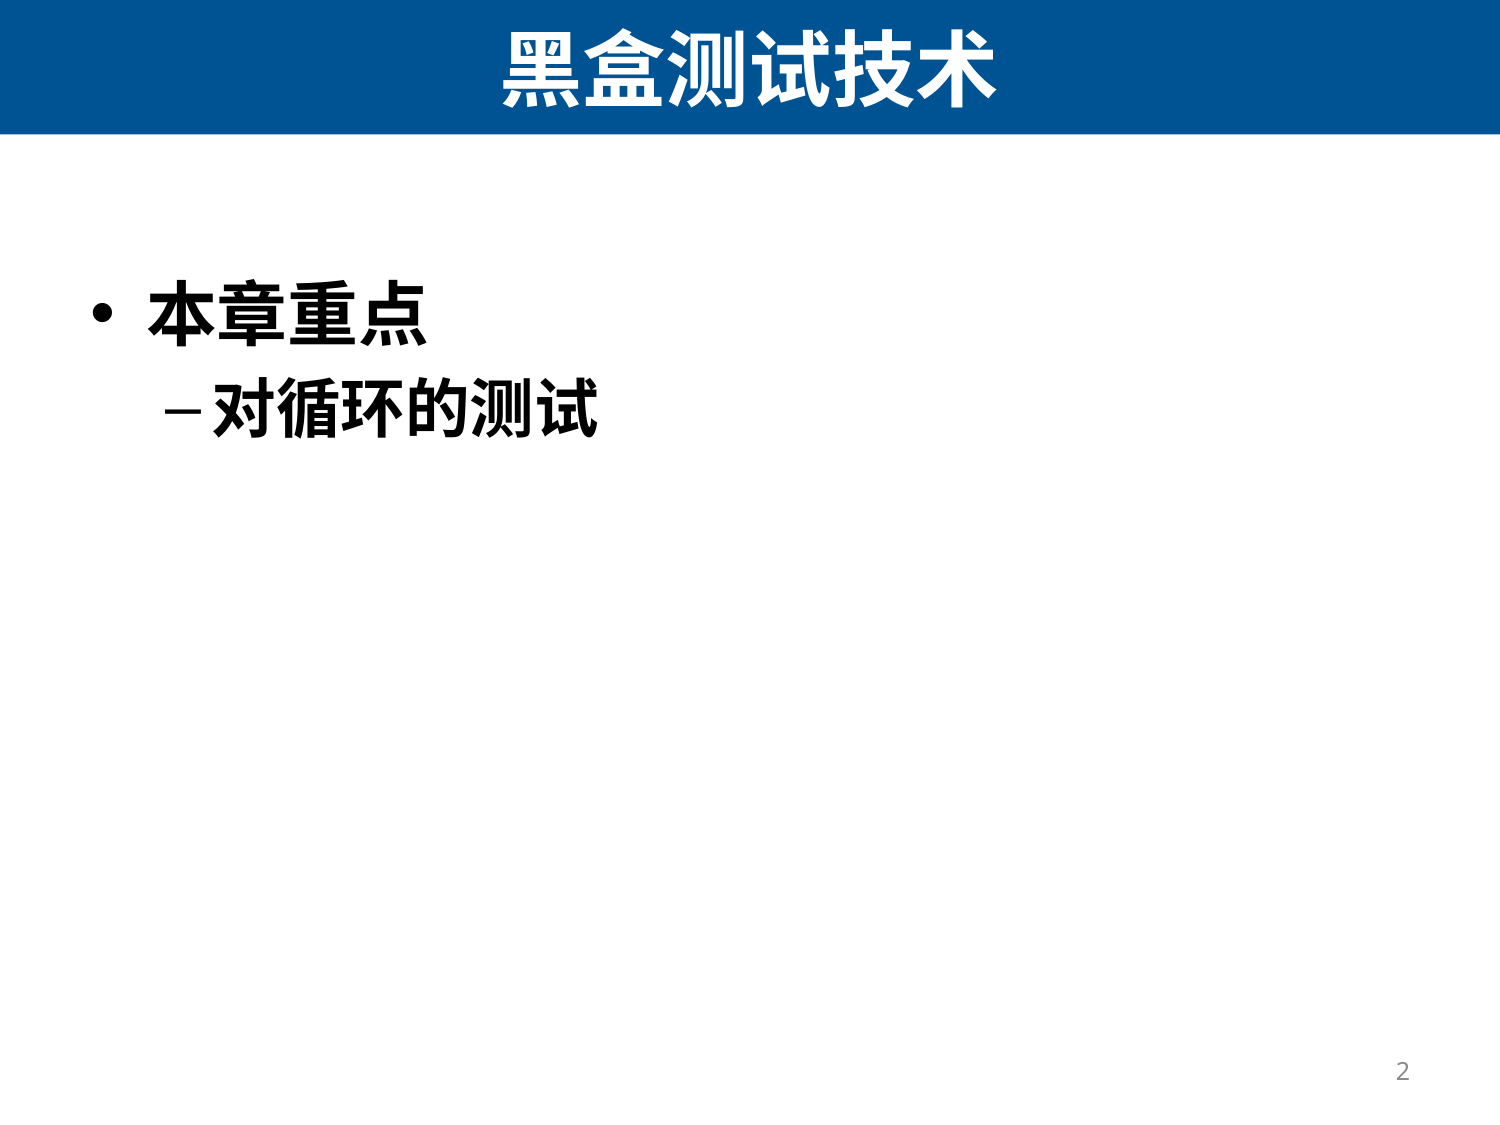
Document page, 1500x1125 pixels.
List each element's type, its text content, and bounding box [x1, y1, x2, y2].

title 黑盒测试技术 [0, 0, 1500, 135]
slide_number 2 [1074, 1042, 1425, 1103]
list 本章重点 对循环的测试 [75, 262, 1425, 1005]
